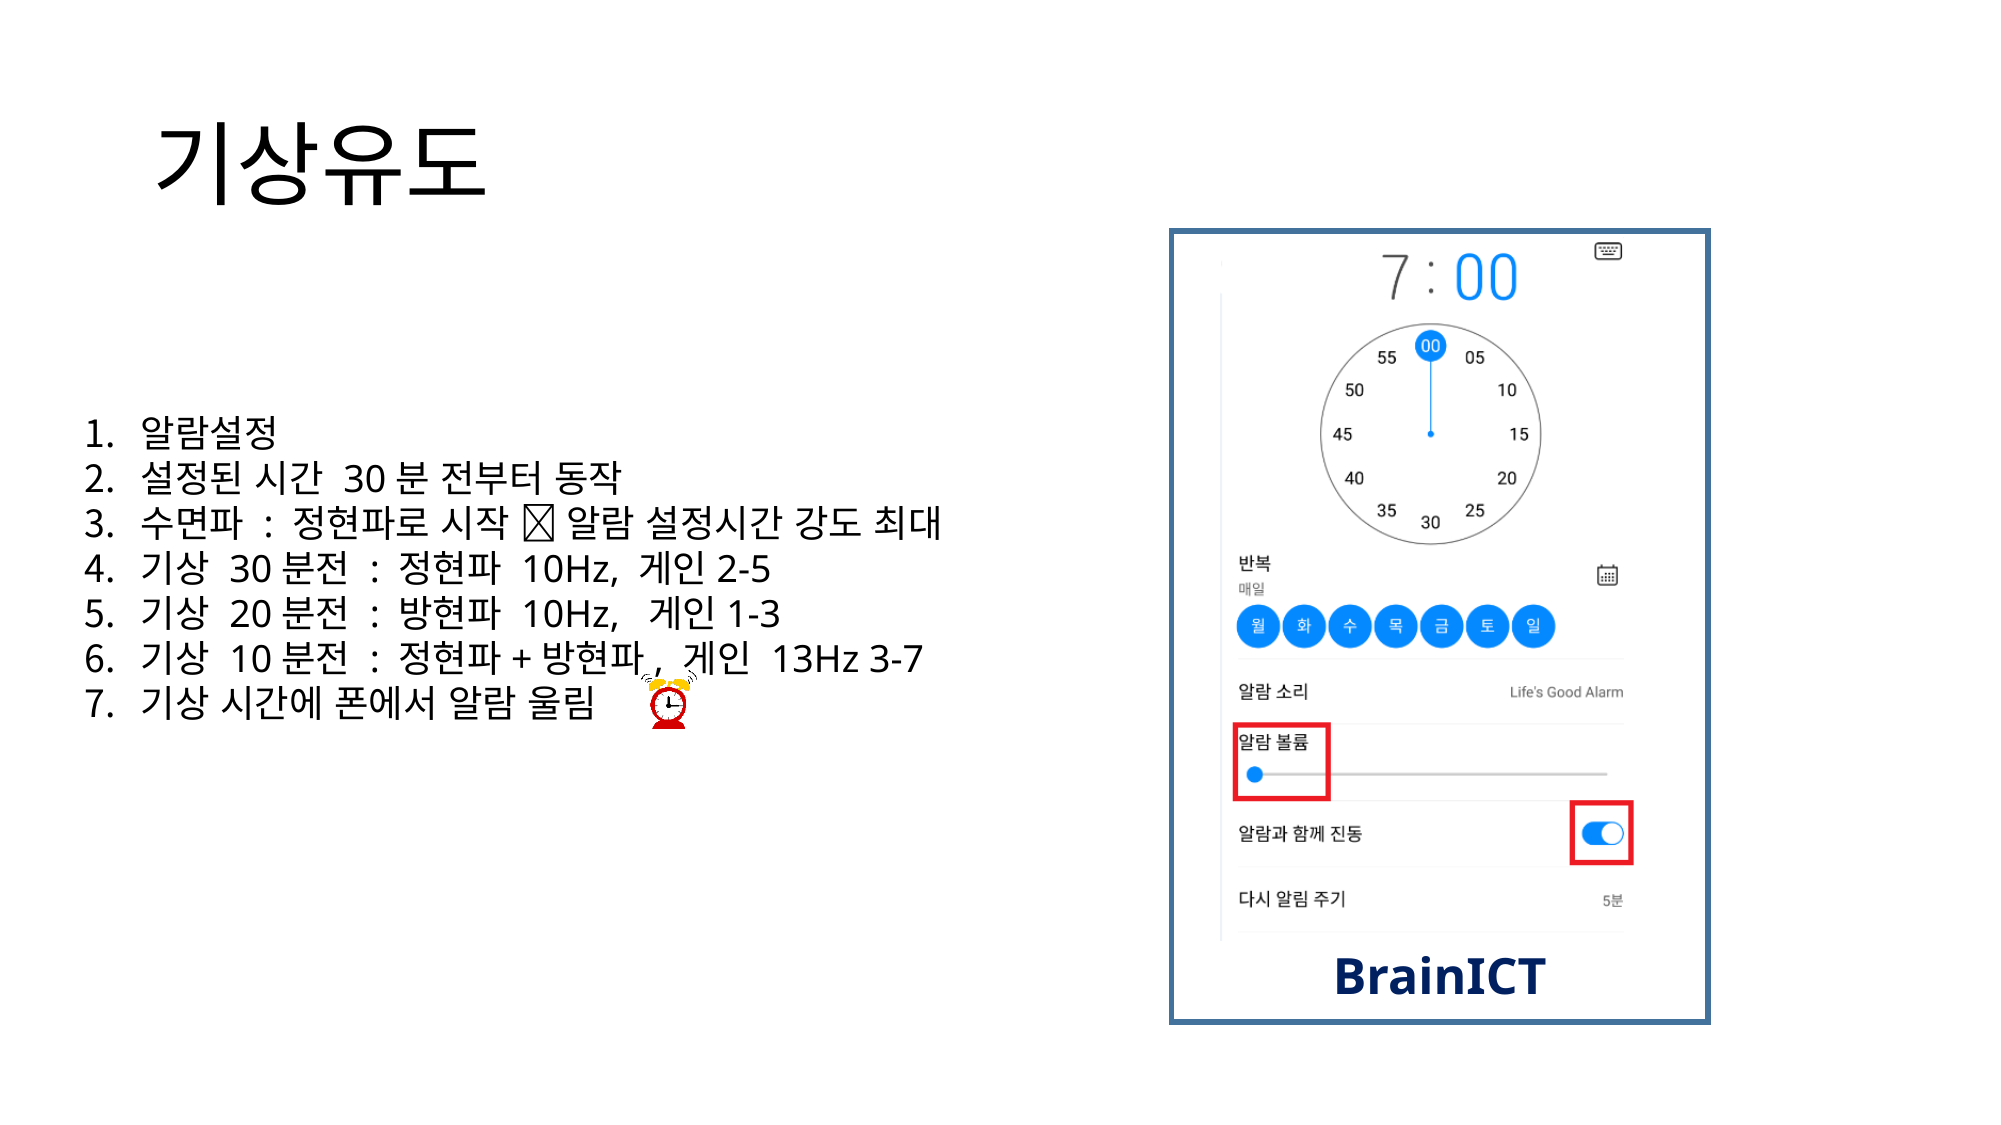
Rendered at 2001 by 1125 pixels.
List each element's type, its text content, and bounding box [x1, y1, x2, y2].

title 기상유도 [137, 59, 1863, 278]
picture [1220, 237, 1639, 941]
picture [641, 670, 697, 729]
text_box [1171, 230, 1709, 1023]
text_box 알람설정 설정된 시간 30분 전부터 동작 수면파 : 정현파로 시작  알람 설정시간 강도 최대 기상 30분전 : 정현파 10Hz, 게인2-5 기상 20분전 : 방현파 10Hz, 게인1-3 기상 10분전 : 정현파+방현파, 게인 13Hz 3-7 기상 시간에 폰에서 알람 울림 [69, 349, 1088, 1011]
text_box BrainICT [1288, 941, 1592, 1023]
